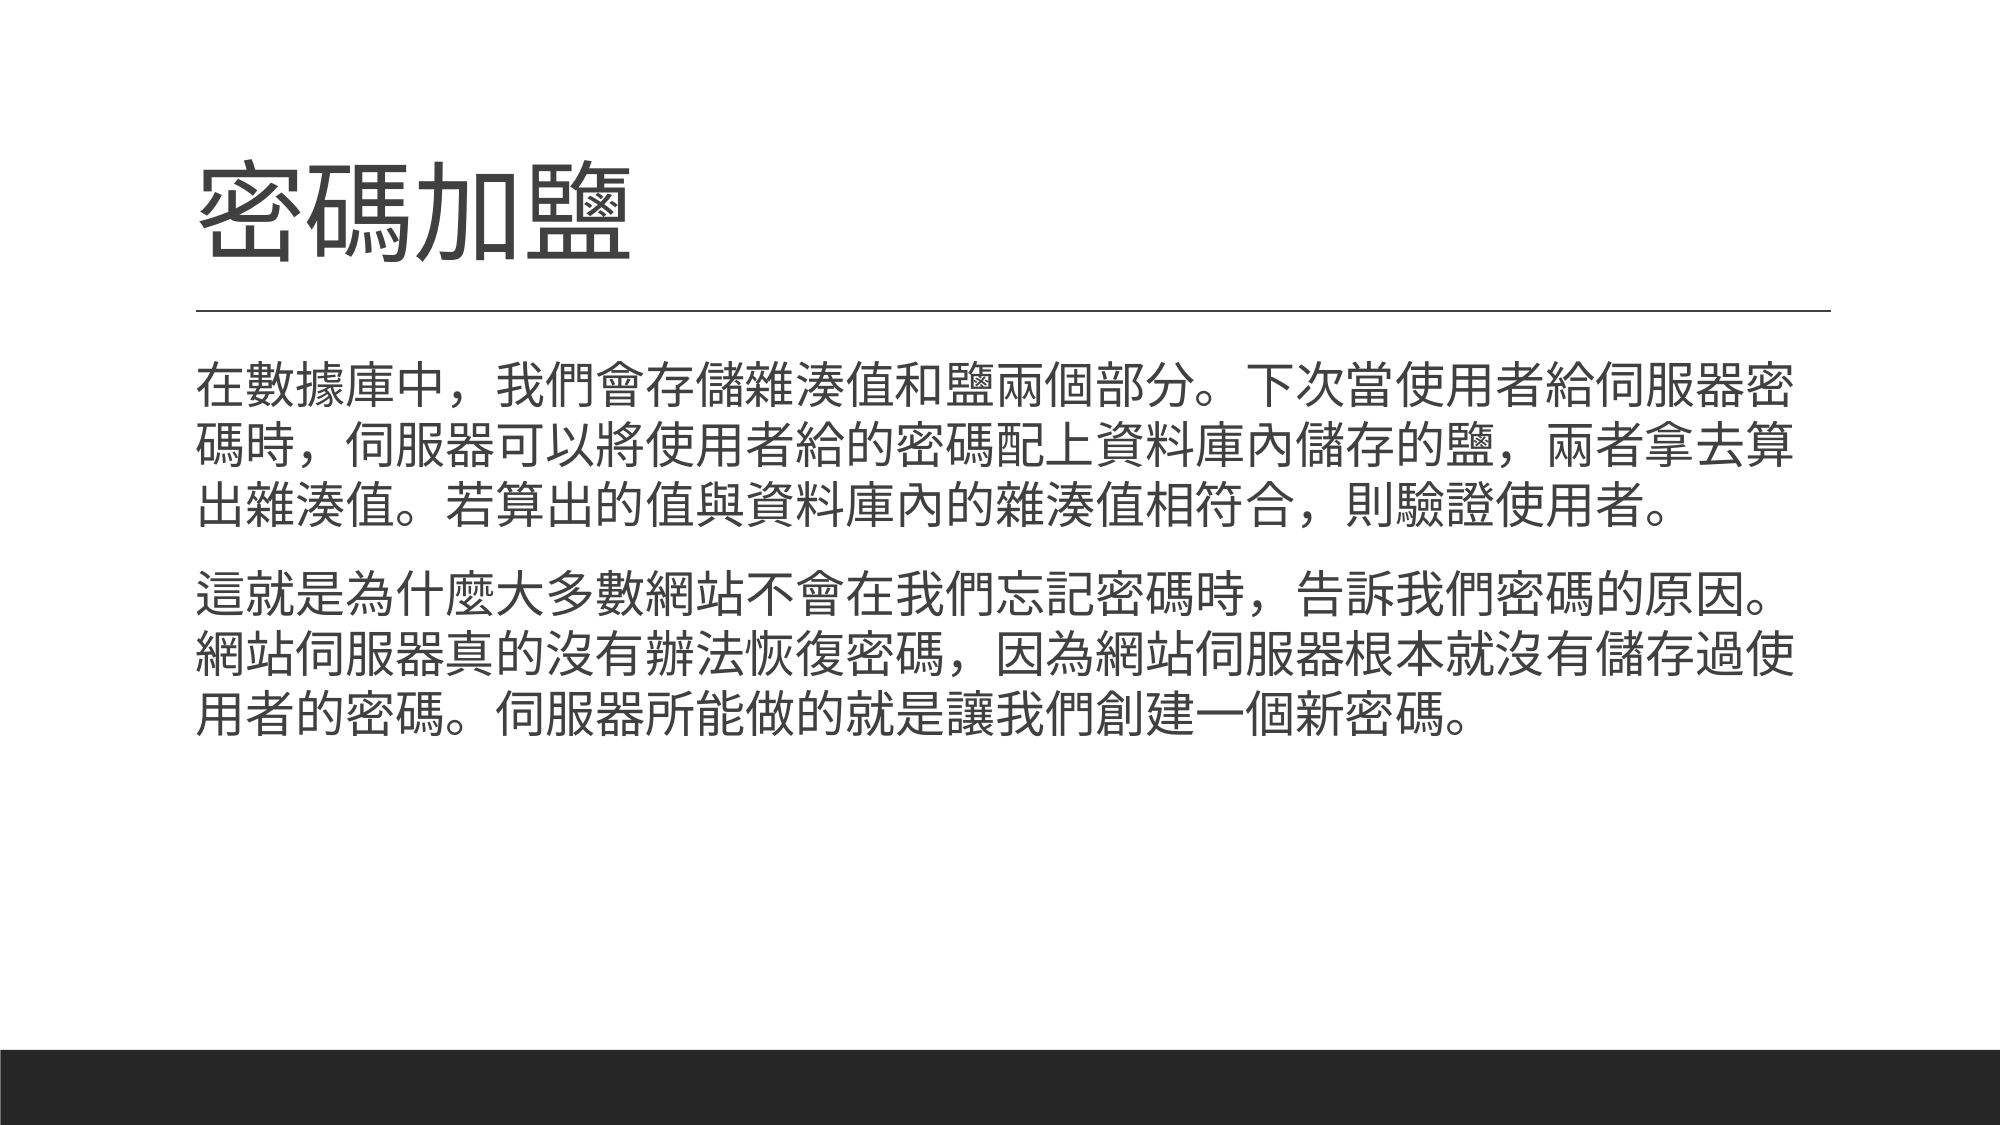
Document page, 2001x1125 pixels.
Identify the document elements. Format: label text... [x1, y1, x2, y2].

title 密碼加鹽 [180, 47, 1830, 285]
list 在數據庫中，我們會存儲雜湊值和鹽兩個部分。下次當使用者給伺服器密碼時，伺服器可以將使用者給的密碼配上資料庫內儲存的鹽，兩者拿去算出雜湊值。若算出的值與資料庫內的雜湊值相符合，則驗證使用者。 這就是為什麼大多數網站不會在我們忘記密碼時，告訴我們密碼的原因。網站伺服器真的沒有辦法恢復密碼，因為網站伺服器根本就沒有儲存過使用者的密碼。伺服器所能做的就是讓我們創建一個新密碼。 [180, 345, 1830, 963]
